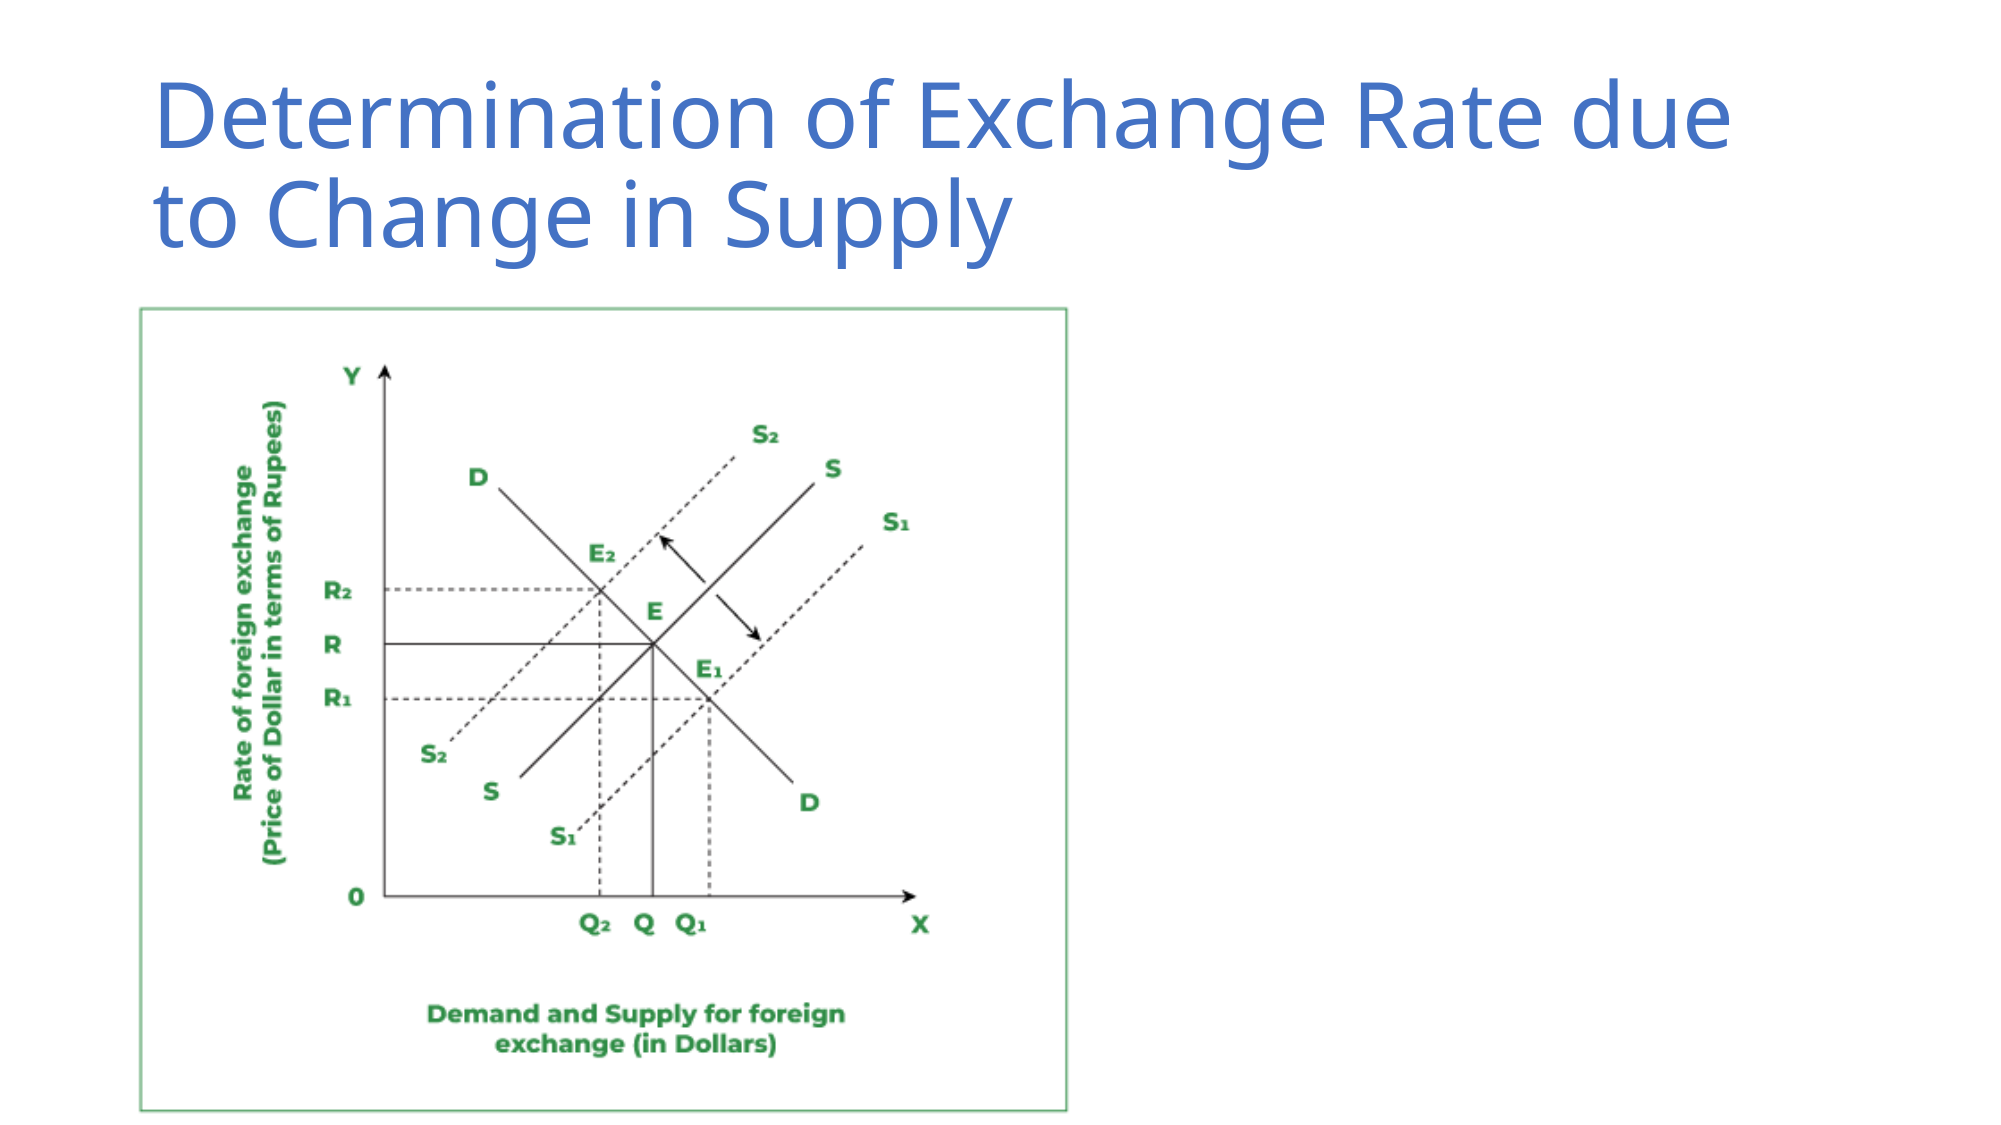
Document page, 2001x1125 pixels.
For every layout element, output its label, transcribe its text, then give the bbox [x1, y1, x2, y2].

title Determination of Exchange Rate due to Change in Supply [137, 59, 1863, 278]
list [100, 277, 1105, 1125]
